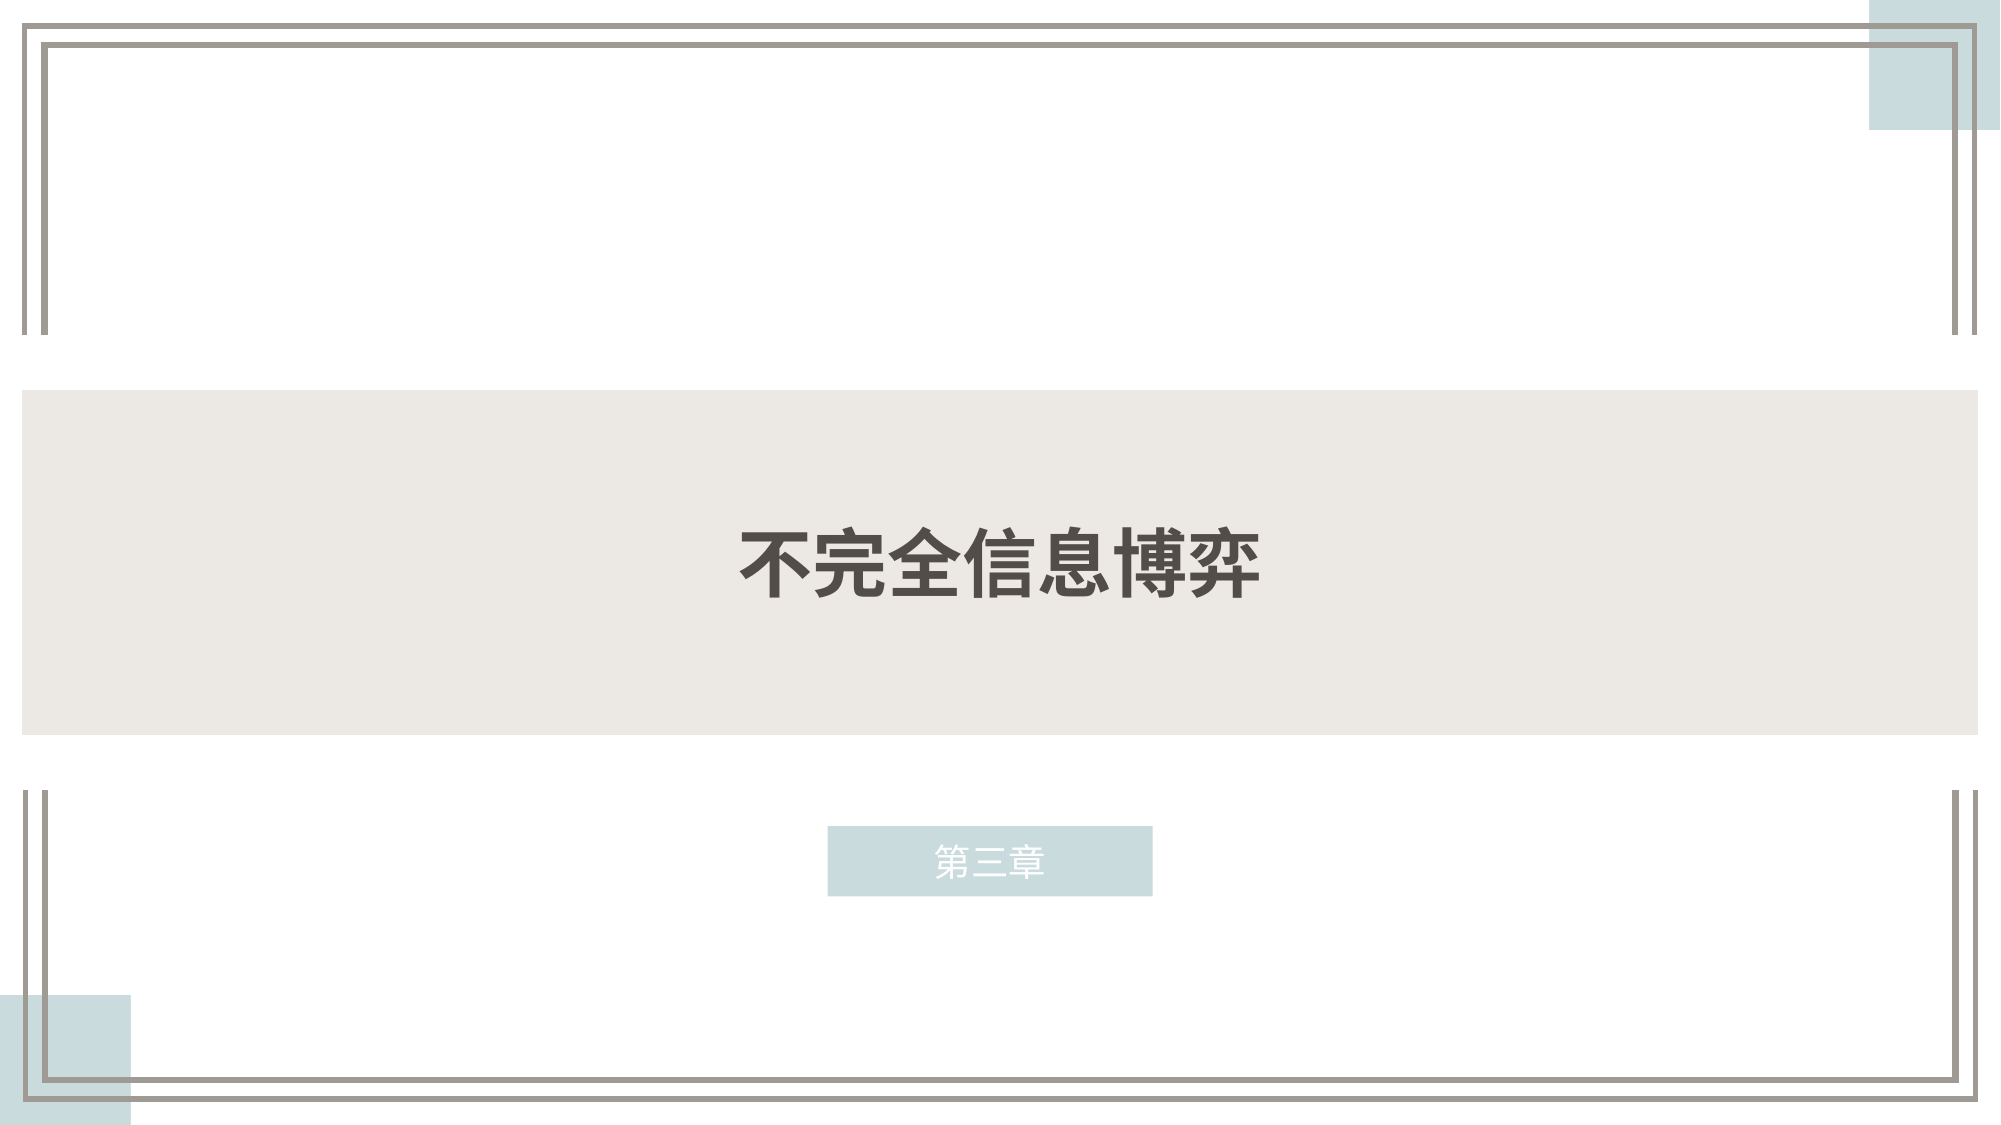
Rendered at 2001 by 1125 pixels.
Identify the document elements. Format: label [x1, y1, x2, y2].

picture [21, 389, 1978, 736]
text_box [0, 0, 2000, 1125]
